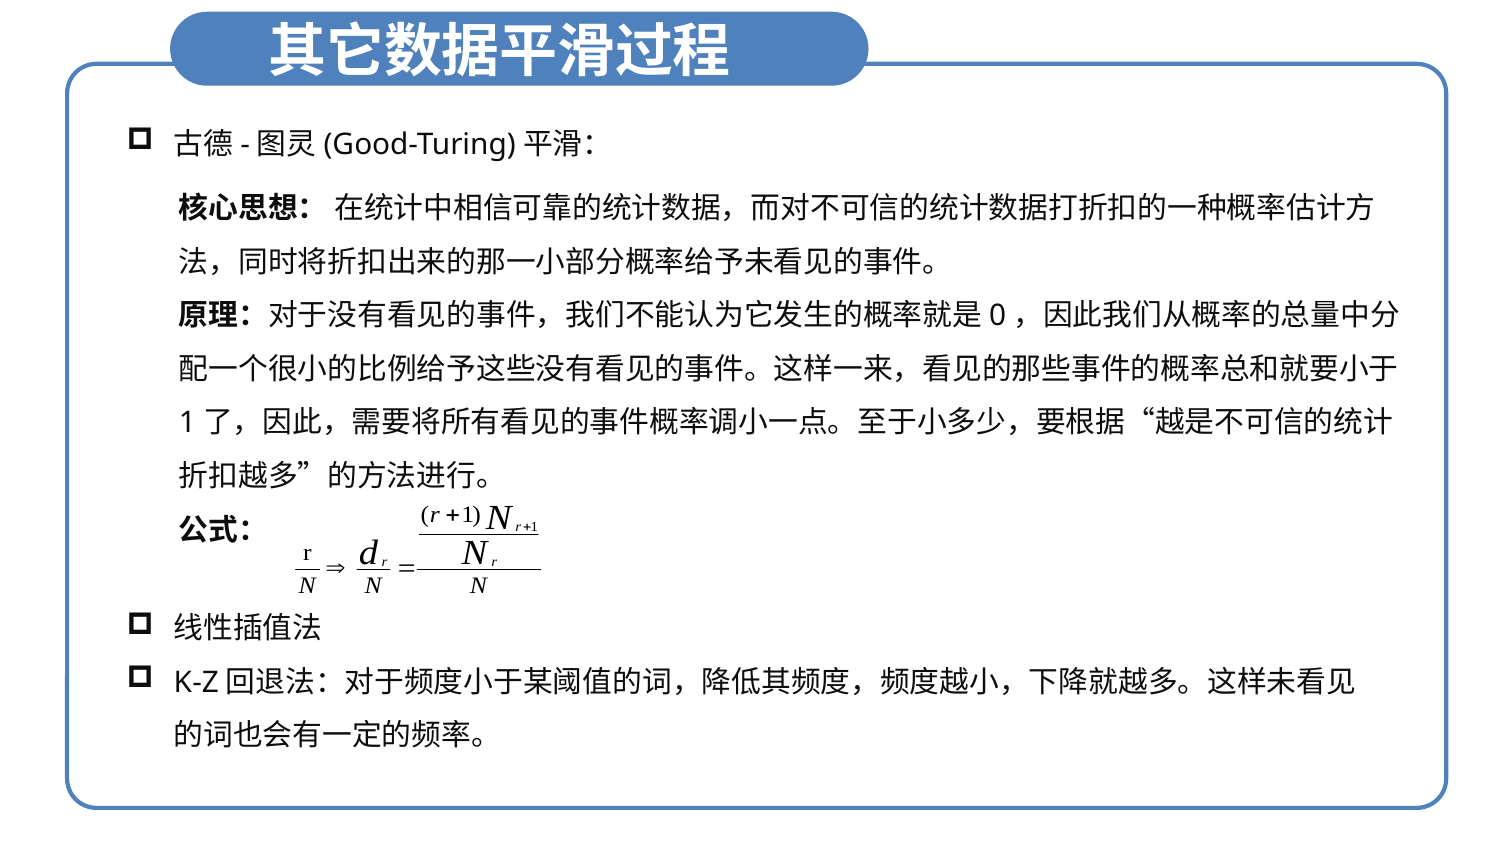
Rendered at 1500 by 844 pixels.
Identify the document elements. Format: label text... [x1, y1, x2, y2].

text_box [291, 496, 546, 600]
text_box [169, 11, 869, 86]
text_box 古德-图灵(Good-Turing)平滑： [117, 102, 1369, 219]
text_box 核心思想： 在统计中相信可靠的统计数据，而对不可信的统计数据打折扣的一种概率估计方法，同时将折扣出来的那一小部分概率给予未看见的事件。 原理：对于没有看见的事件，我们不能认为它发生的概率就是0，因此我们从概率的总量中分配一个很小的比例给予这些没有看见的事件。这样一来，看见的那些事件的概率总和就要小于1了，因此，需要将所有看见的事件概率调小一点。至于小多少，要根据“越是不可信的统计折扣越多”的方法进行。 公式： [170, 166, 1427, 551]
text_box [67, 63, 1447, 808]
text_box 线性插值法 K-Z回退法：对于频度小于某阈值的词，降低其频度，频度越小，下降就越多。这样未看见的词也会有一定的频率。 [117, 586, 1369, 810]
